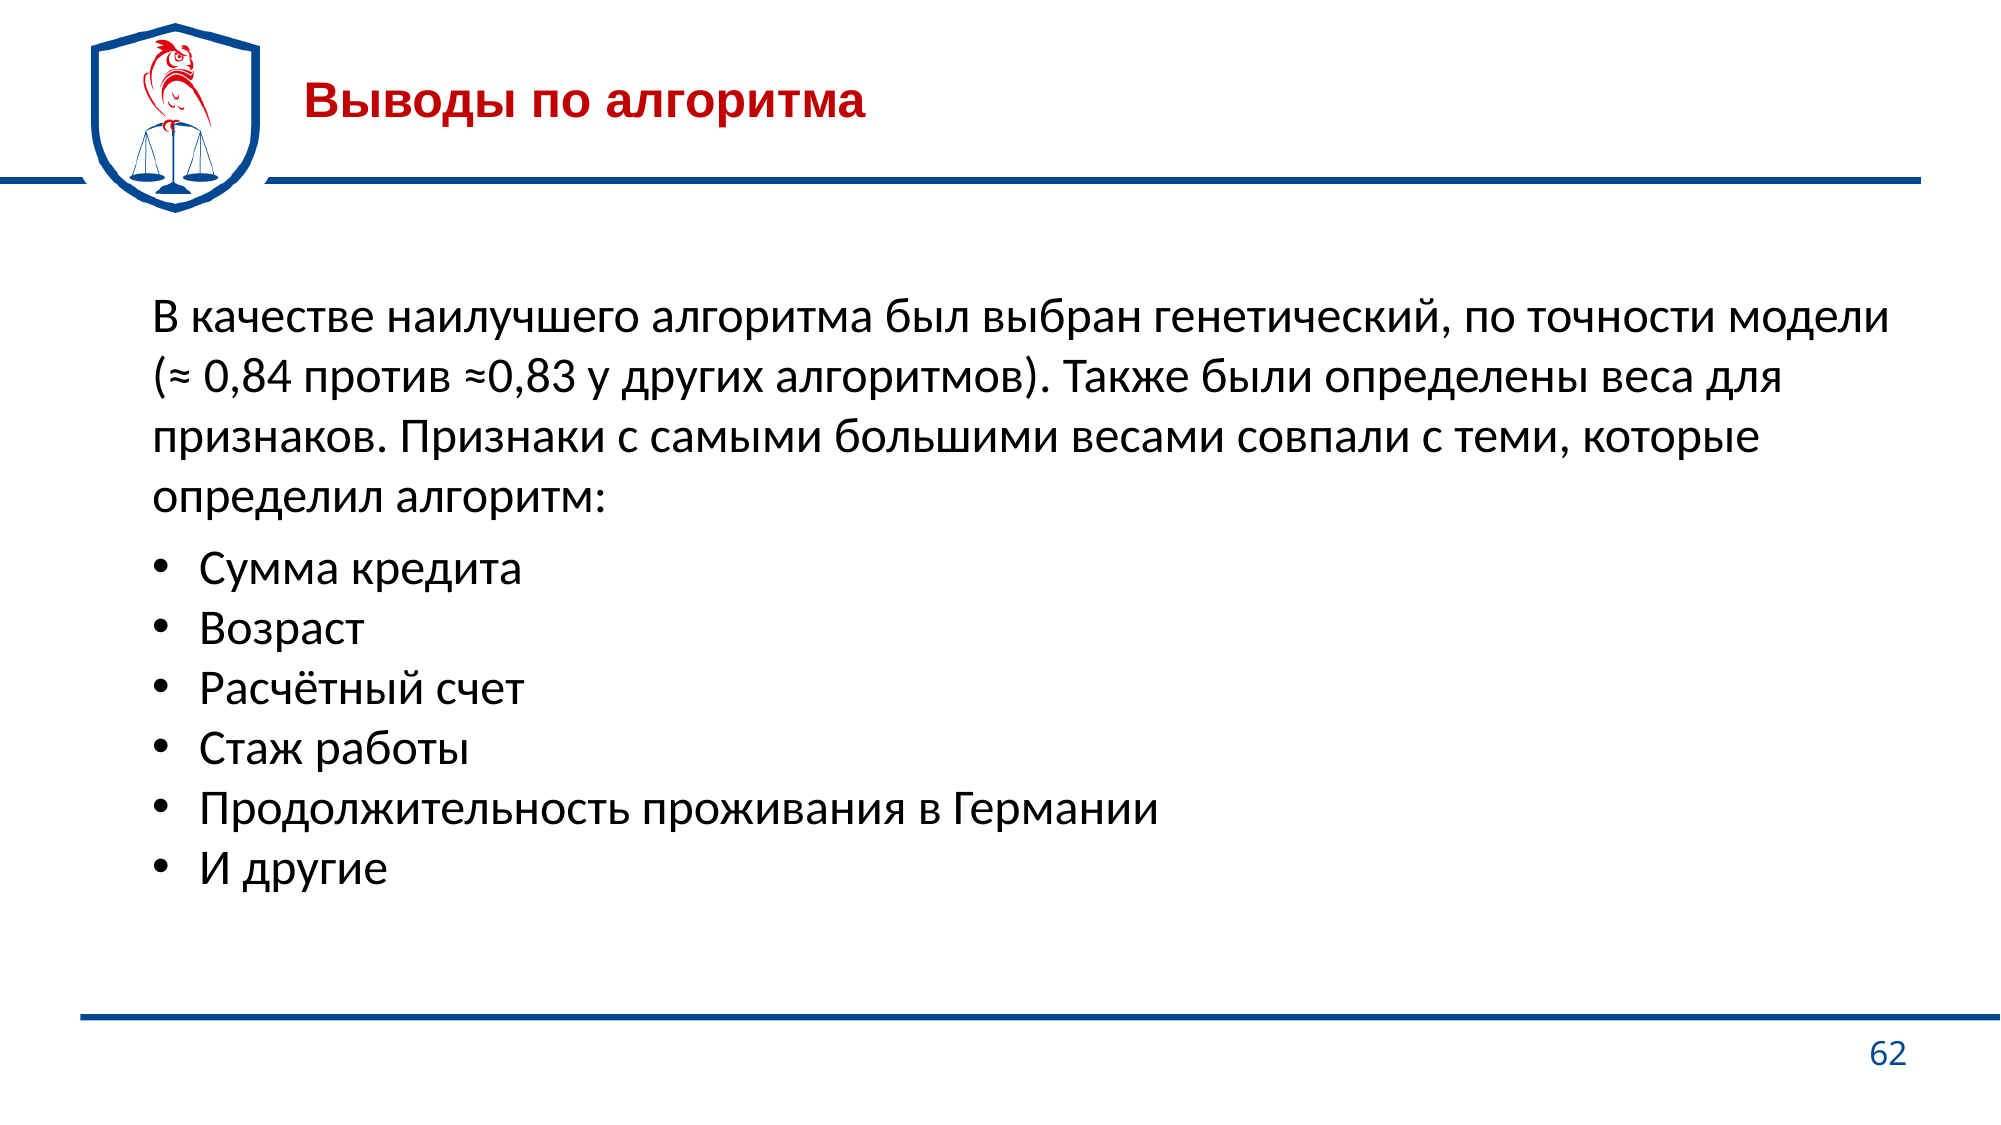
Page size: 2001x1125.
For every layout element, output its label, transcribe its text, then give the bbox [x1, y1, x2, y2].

text_box В качестве наилучшего алгоритма был выбран генетический, по точности модели (≈ 0,84 против ≈0,83 у других алгоритмов). Также были определены веса для признаков. Признаки с самыми большими весами совпали с теми, которые определил алгоритм: Сумма кредита Возраст Расчётный счет Стаж работы Продолжительность проживания в Германии И другие [137, 274, 1925, 903]
title Выводы по алгоритма [303, 67, 1697, 128]
picture [80, 13, 270, 222]
slide_number 62 [1863, 1038, 1913, 1080]
